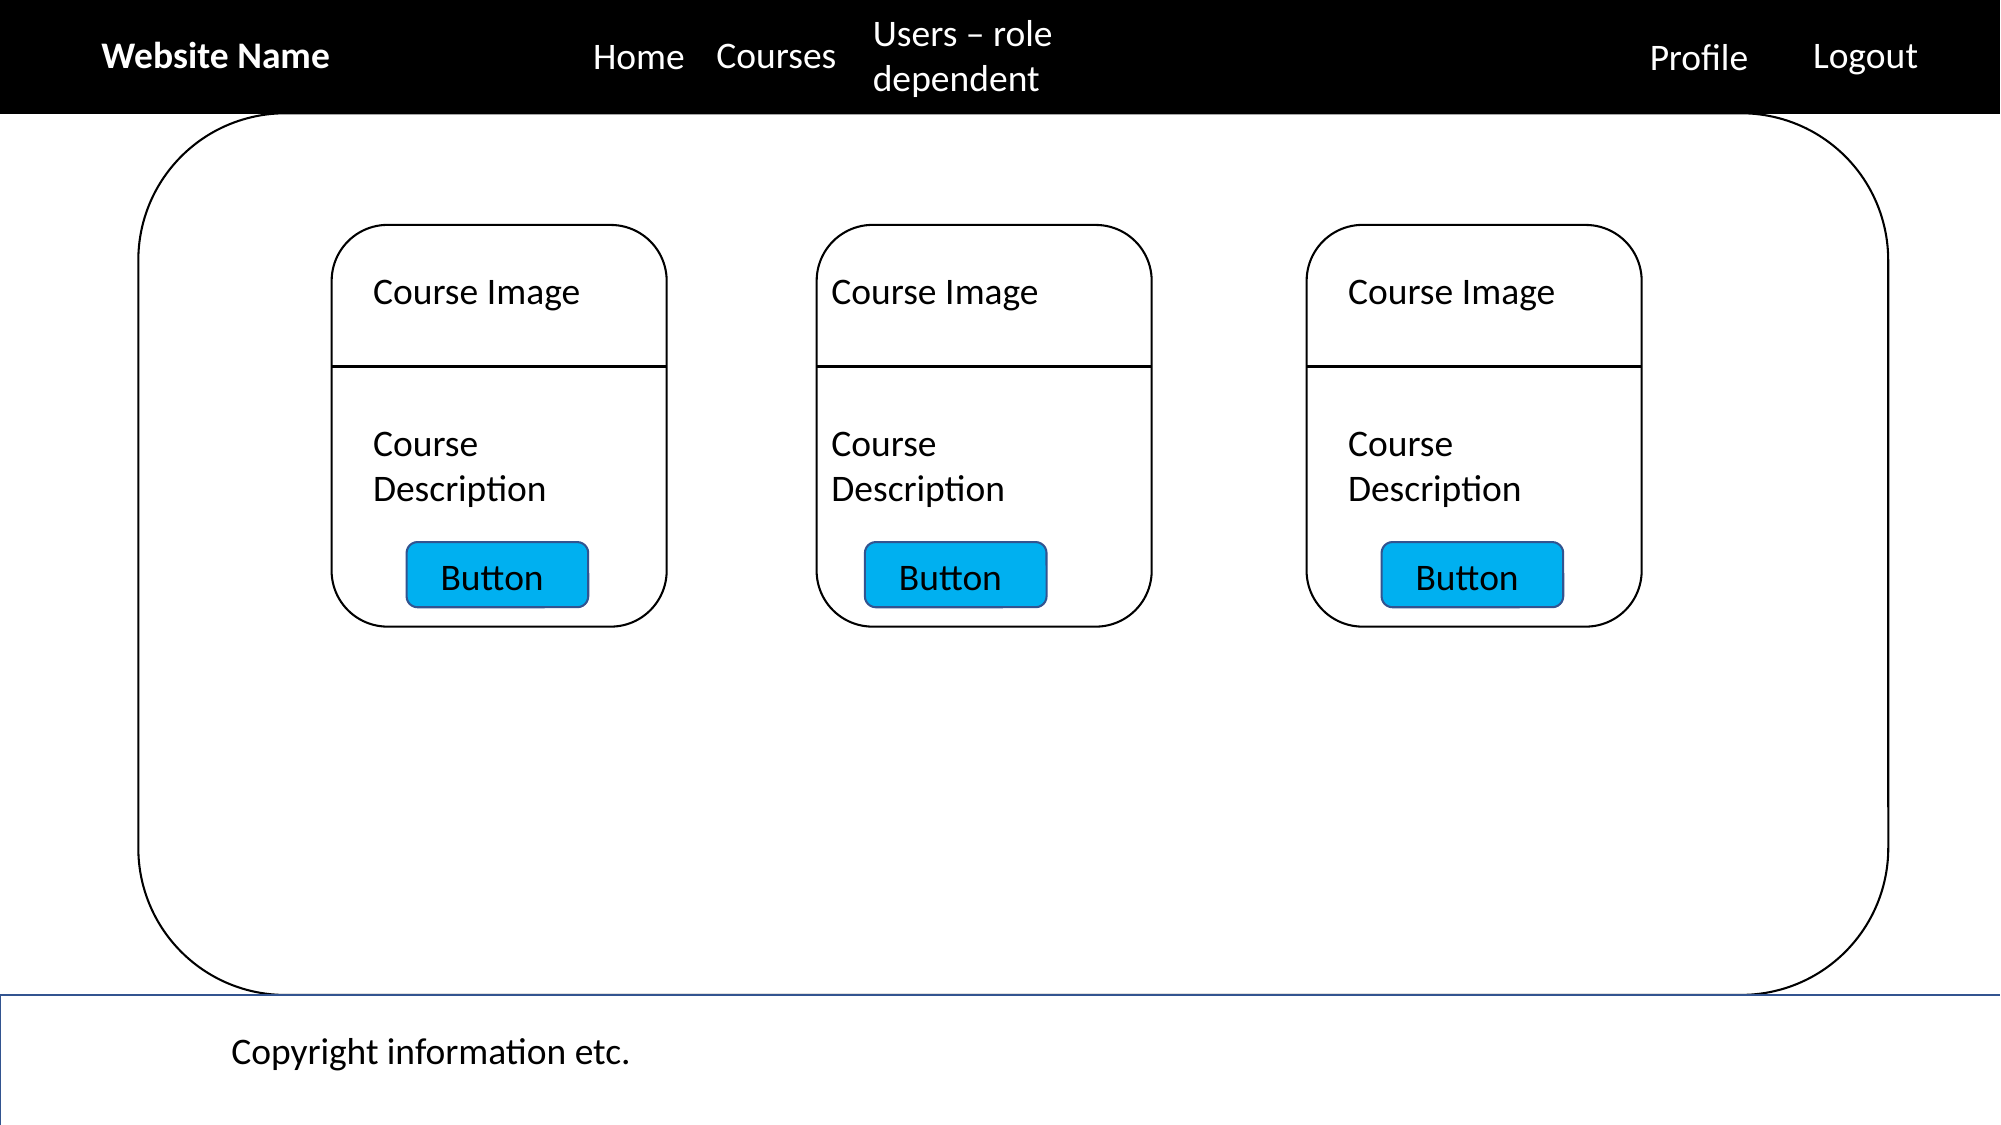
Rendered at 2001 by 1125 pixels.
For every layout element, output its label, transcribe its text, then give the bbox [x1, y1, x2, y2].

text_box [137, 114, 1890, 994]
text_box Course Description [1333, 411, 1615, 517]
text_box Course Image [1333, 259, 1615, 320]
text_box [330, 223, 668, 628]
text_box Course Image [358, 259, 640, 320]
text_box Logout [1798, 23, 1962, 84]
text_box Course Description [358, 411, 640, 517]
text_box [1380, 541, 1565, 609]
text_box Button [1400, 545, 1541, 606]
text_box [0, 994, 2000, 1125]
text_box [0, 0, 2000, 114]
text_box [863, 541, 1048, 609]
text_box Courses [694, 23, 858, 84]
text_box Copyright information etc. [216, 1019, 1635, 1080]
text_box Course Description [816, 411, 1099, 517]
text_box Website Name [0, 23, 432, 84]
text_box [405, 541, 590, 609]
text_box [1305, 223, 1643, 628]
text_box Users – role dependent [858, 1, 1072, 106]
text_box Button [884, 545, 1025, 606]
text_box Profile [1634, 26, 1799, 86]
text_box Button [425, 545, 566, 606]
text_box [815, 223, 1153, 628]
text_box Home [557, 24, 721, 85]
text_box Course Image [816, 259, 1099, 320]
